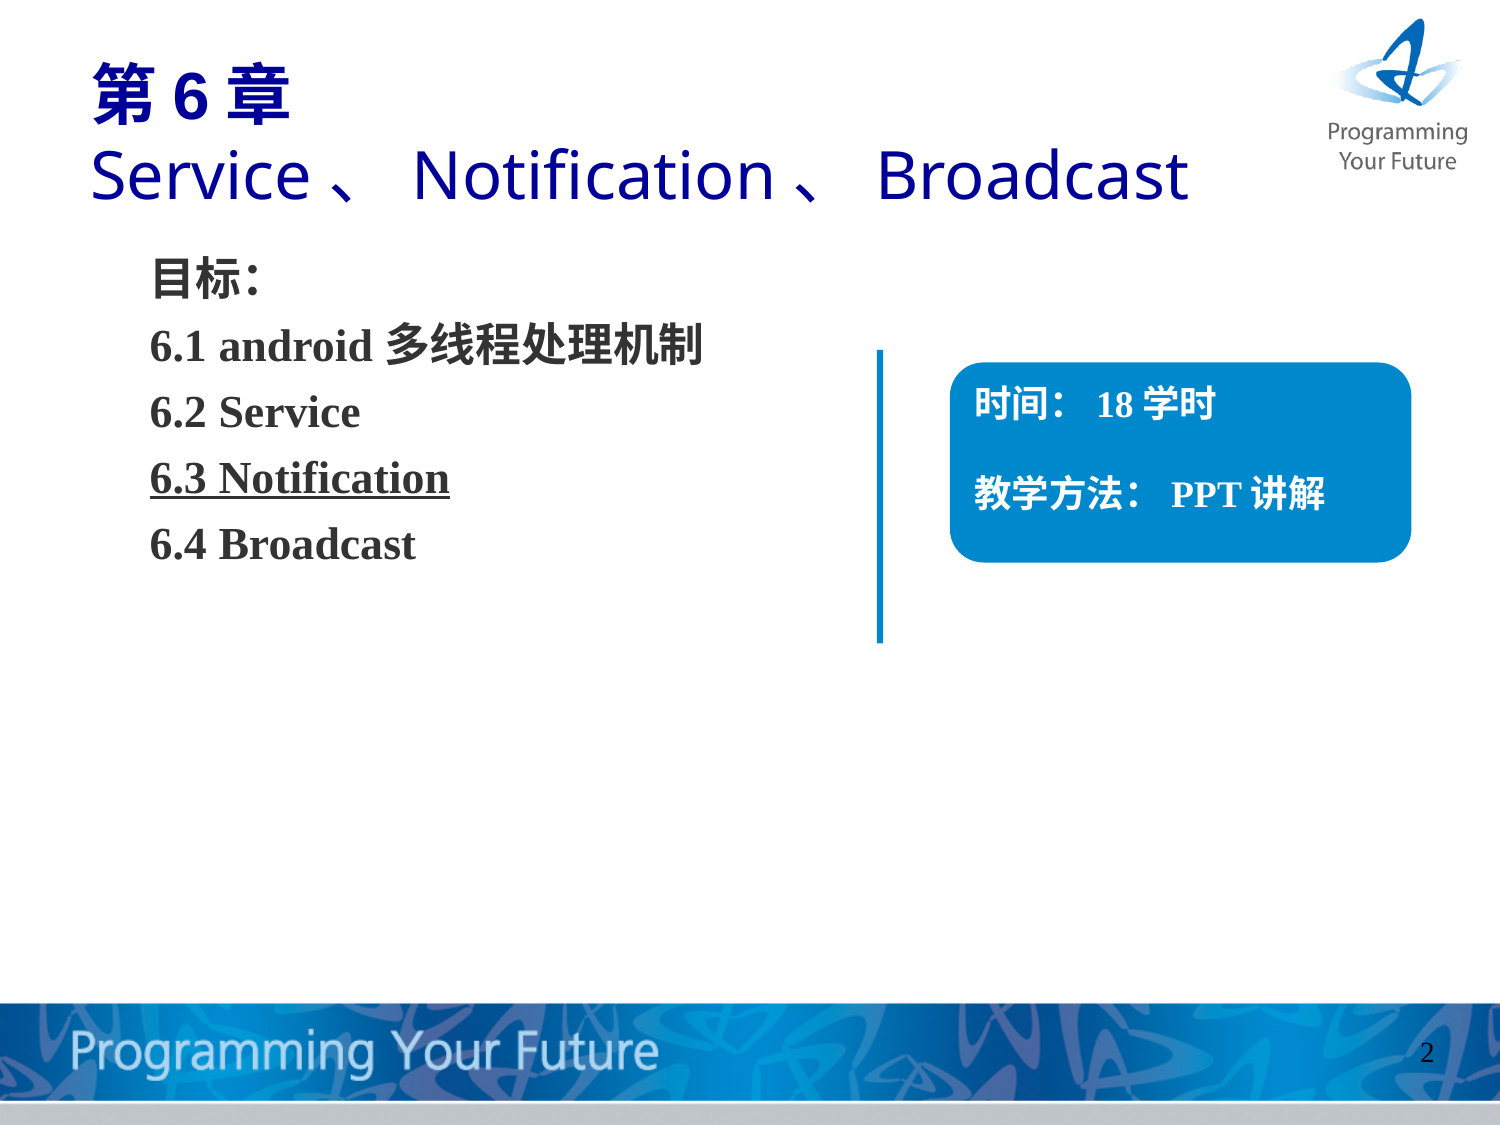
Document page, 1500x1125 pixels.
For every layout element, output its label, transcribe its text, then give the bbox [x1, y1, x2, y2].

title 第6章 Service、Notification、Broadcast [74, 44, 1384, 162]
text_box 时间：18学时 教学方法：PPT讲解 [949, 362, 1412, 563]
picture [0, 997, 1500, 1125]
text_box 目标： 6.1 android多线程处理机制 6.2 Service 6.3 Notification 6.4 Broadcast [135, 231, 750, 870]
picture [1297, 0, 1500, 213]
